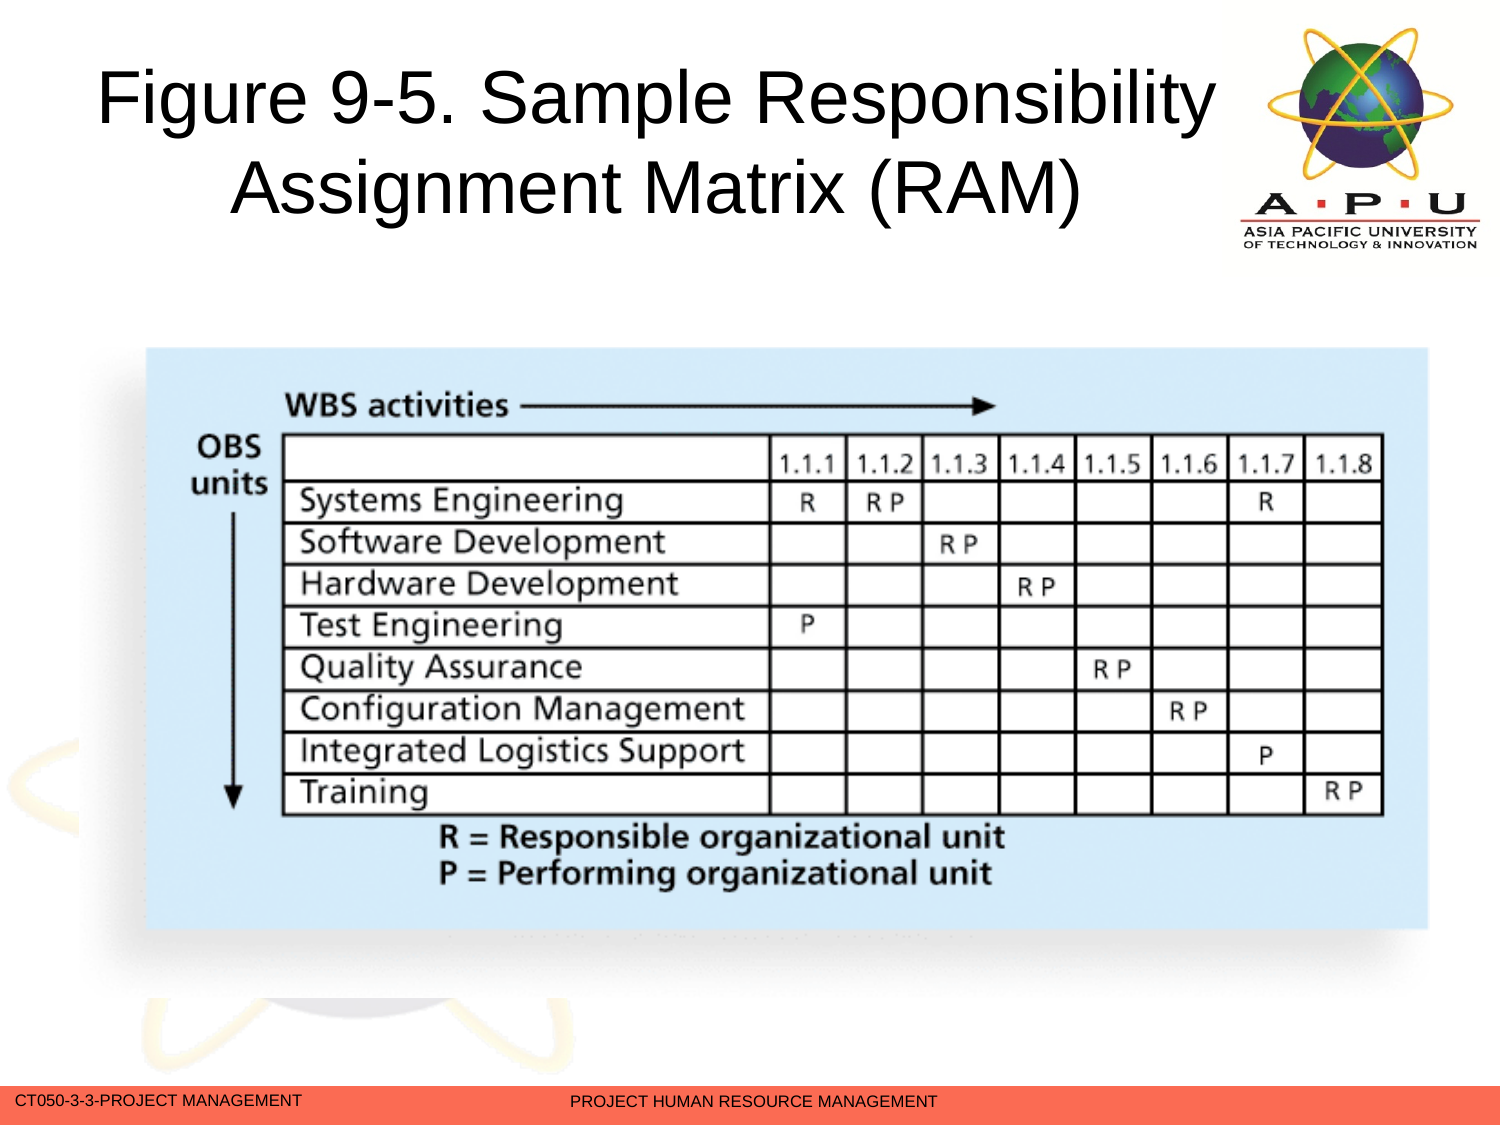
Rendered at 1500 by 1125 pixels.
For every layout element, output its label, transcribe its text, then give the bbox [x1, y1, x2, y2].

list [79, 260, 1431, 1085]
picture [1222, 0, 1500, 277]
title Figure 9-5. Sample Responsibility Assignment Matrix (RAM) [79, 45, 1235, 233]
